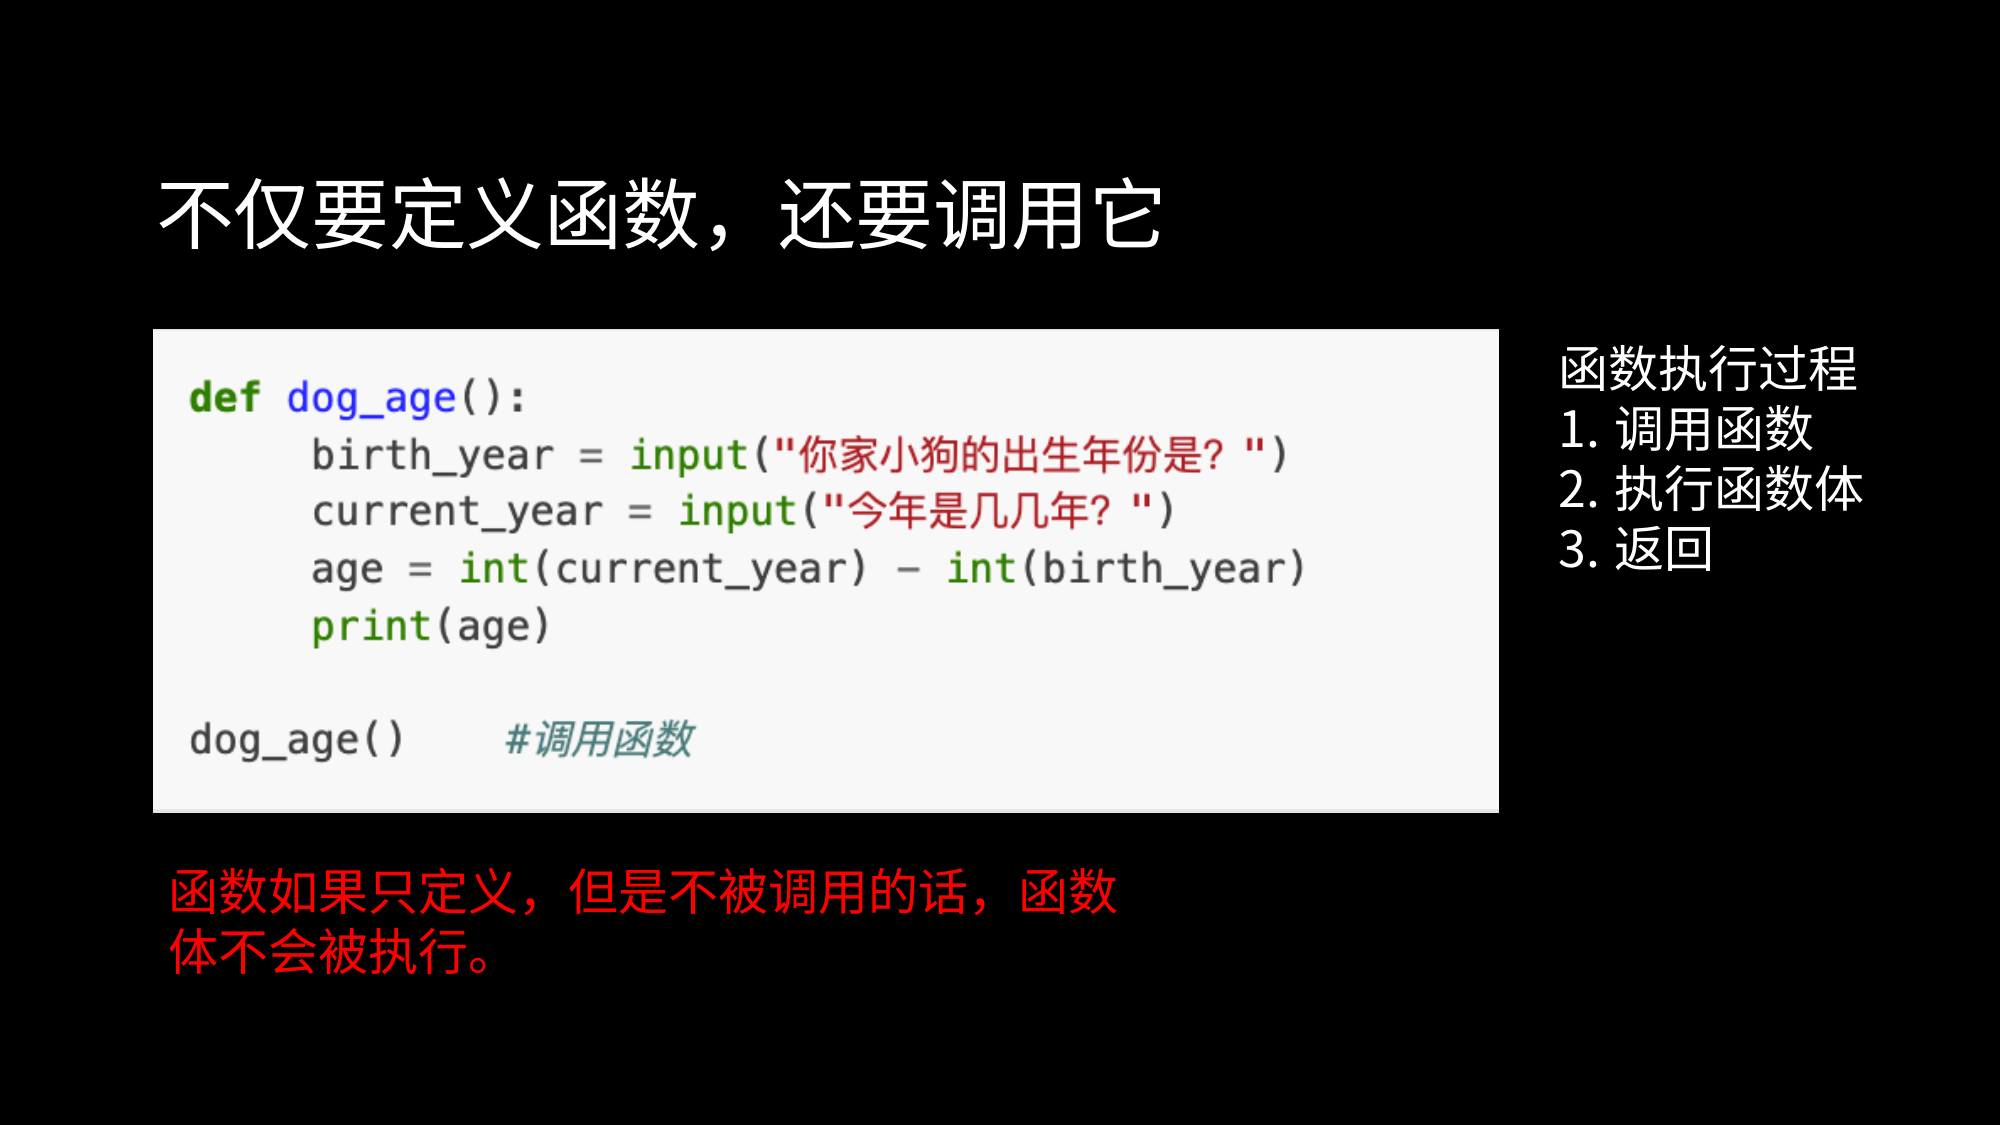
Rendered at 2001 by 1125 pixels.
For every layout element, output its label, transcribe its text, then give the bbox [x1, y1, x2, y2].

text_box 不仅要定义函数，还要调用它 [136, 145, 2000, 271]
text_box 函数执行过程 调用函数 执行函数体 返回 [1543, 329, 1901, 585]
picture [153, 329, 1500, 813]
text_box 函数如果只定义，但是不被调用的话，函数体不会被执行。 [153, 852, 1155, 1033]
